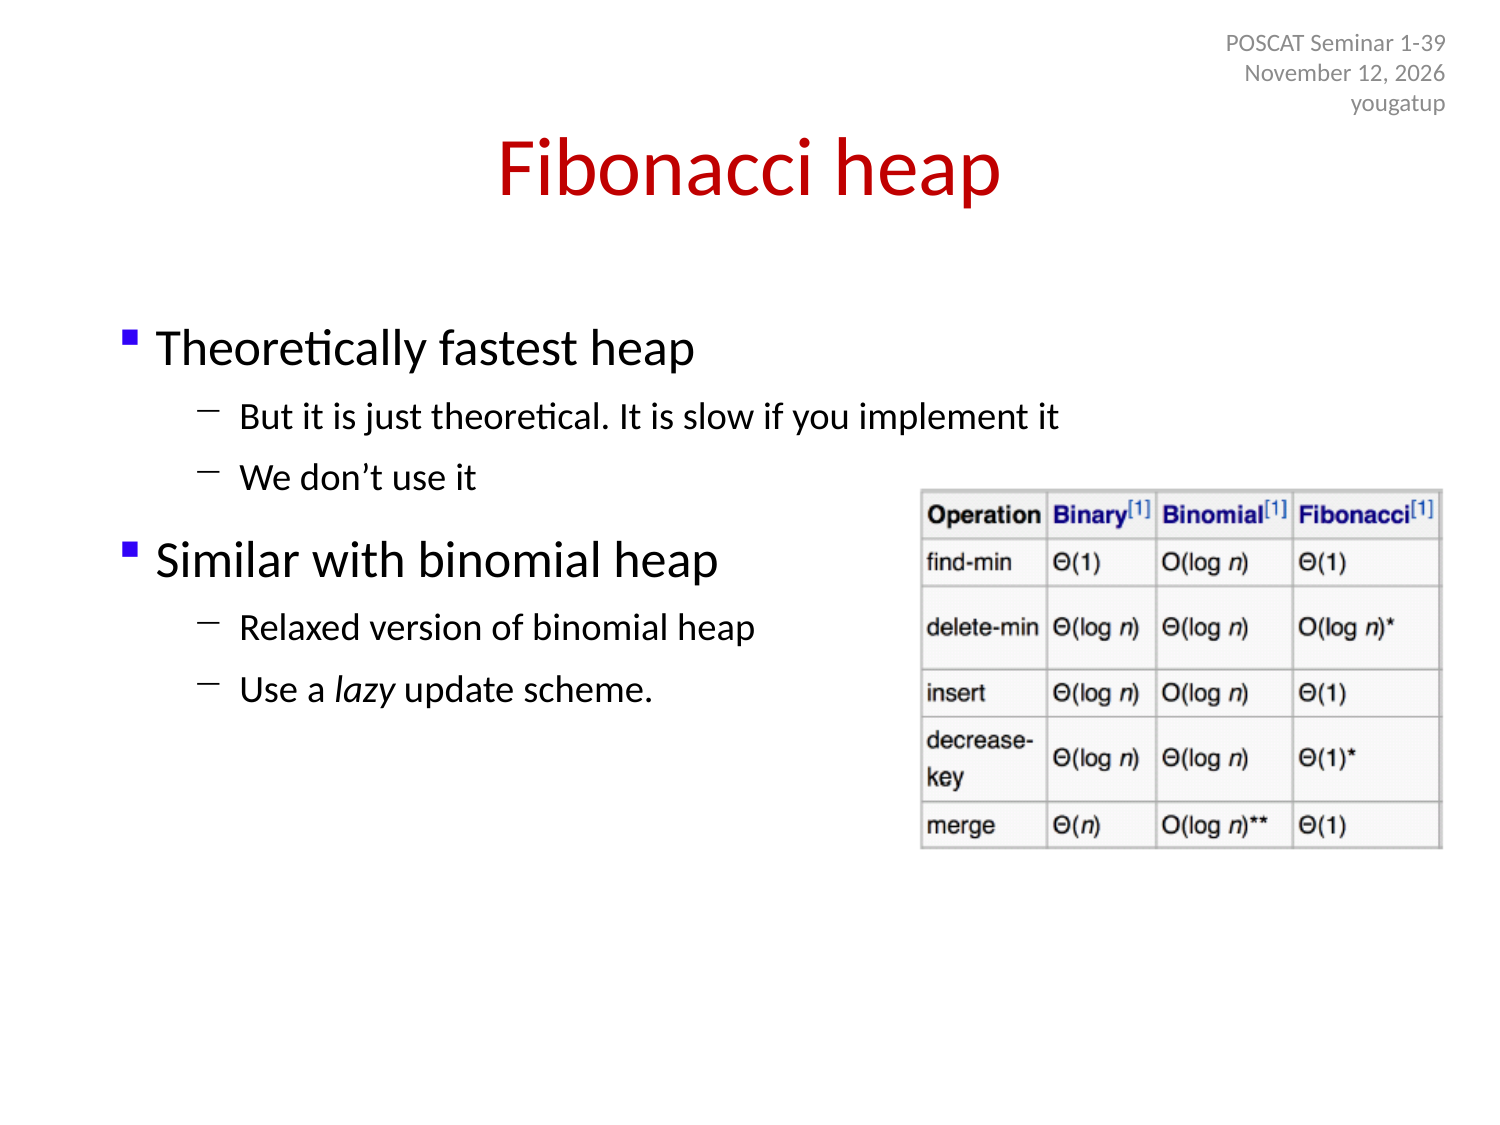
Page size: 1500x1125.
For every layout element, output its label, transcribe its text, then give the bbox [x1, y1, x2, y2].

picture [911, 478, 1462, 862]
title Fibonacci heap [103, 59, 1397, 278]
list Theoretically fastest heap But it is just theoretical. It is slow if you implement it We don’t use it Similar with binomial heap Relaxed version of binomial heap Use a lazy update scheme. [103, 299, 1462, 1014]
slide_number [1123, 29, 1462, 113]
